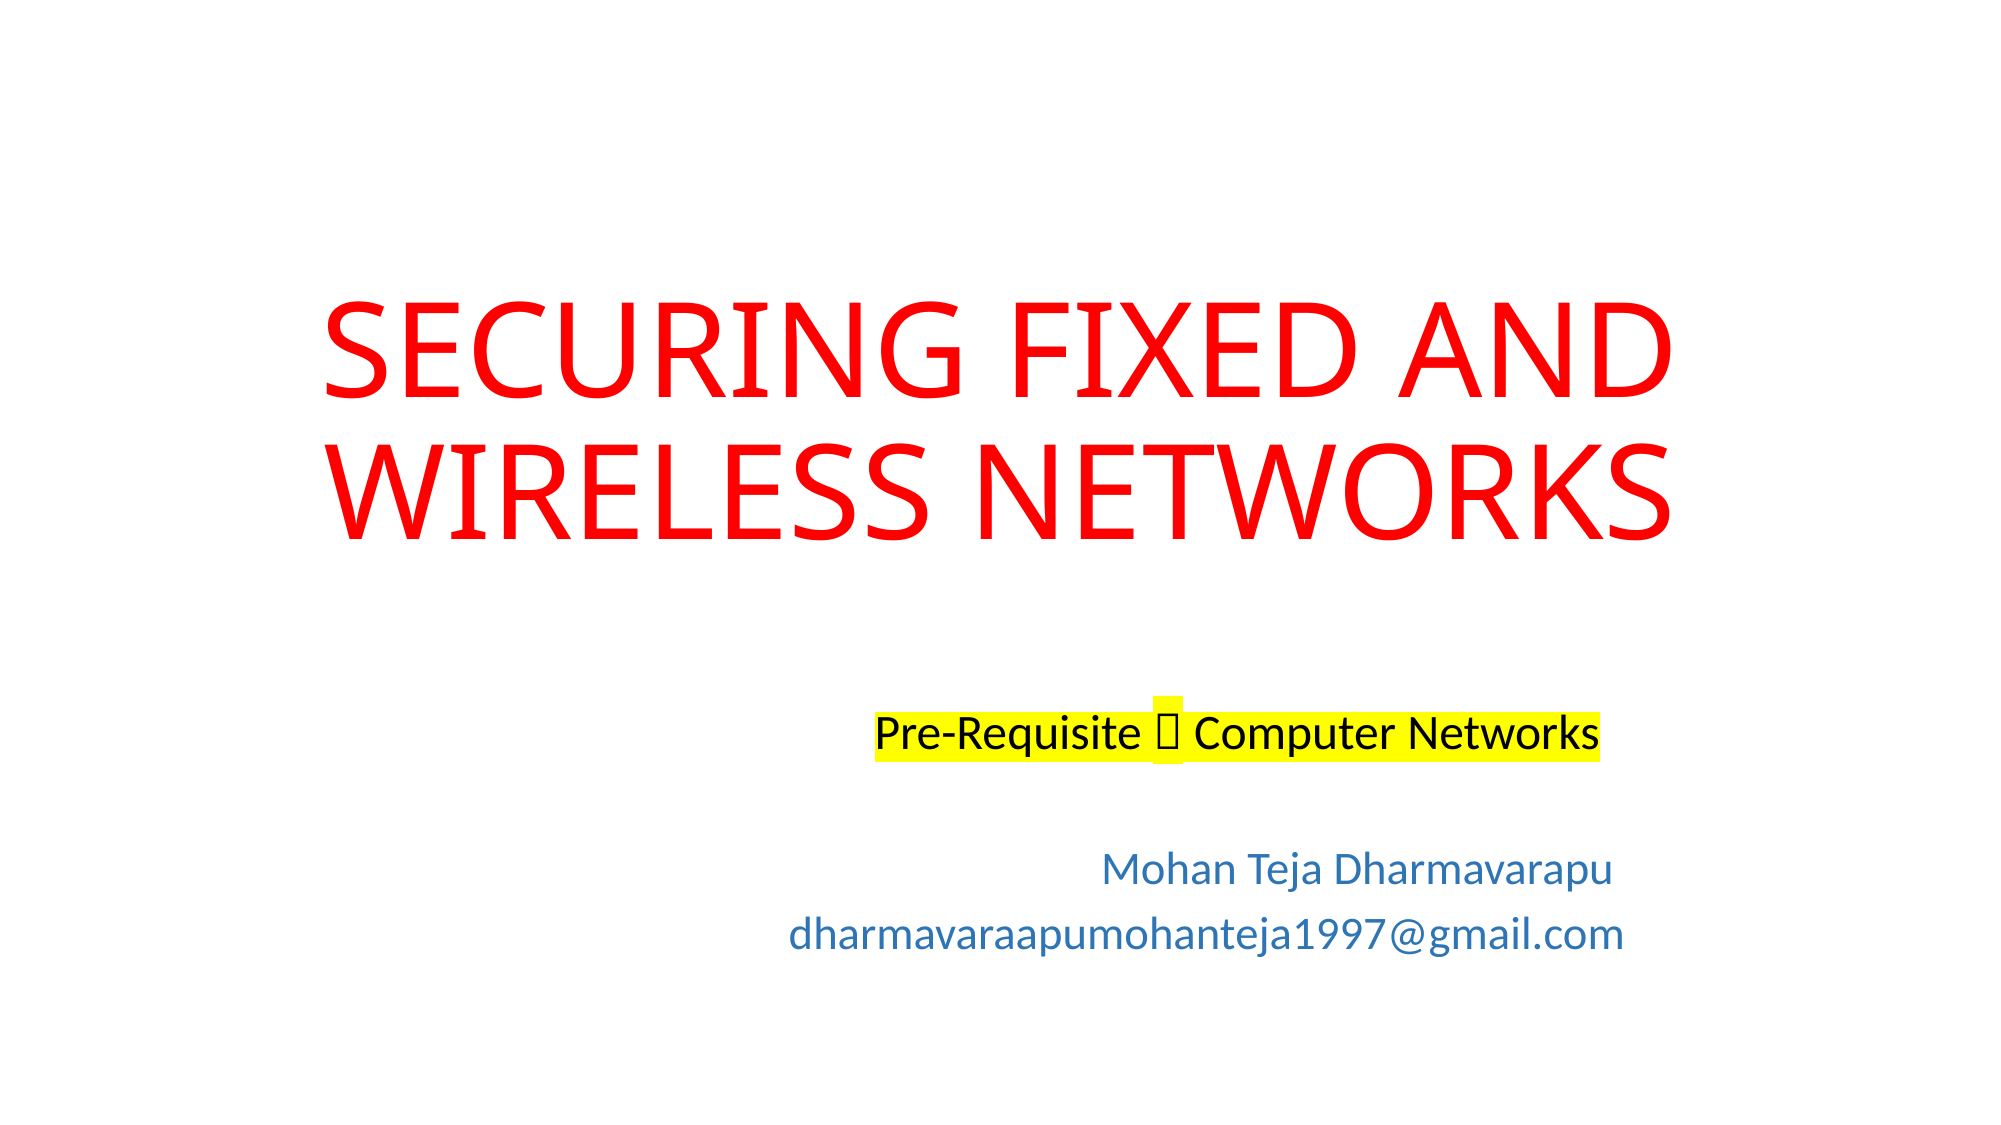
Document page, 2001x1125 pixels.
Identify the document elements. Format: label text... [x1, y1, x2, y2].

subtitle Pre-Requisite  Computer Networks Mohan Teja Dharmavarapu dharmavaraapumohanteja1997@gmail.com [444, 699, 1750, 971]
title SECURING FIXED AND WIRELESS NETWORKS [249, 184, 1750, 576]
